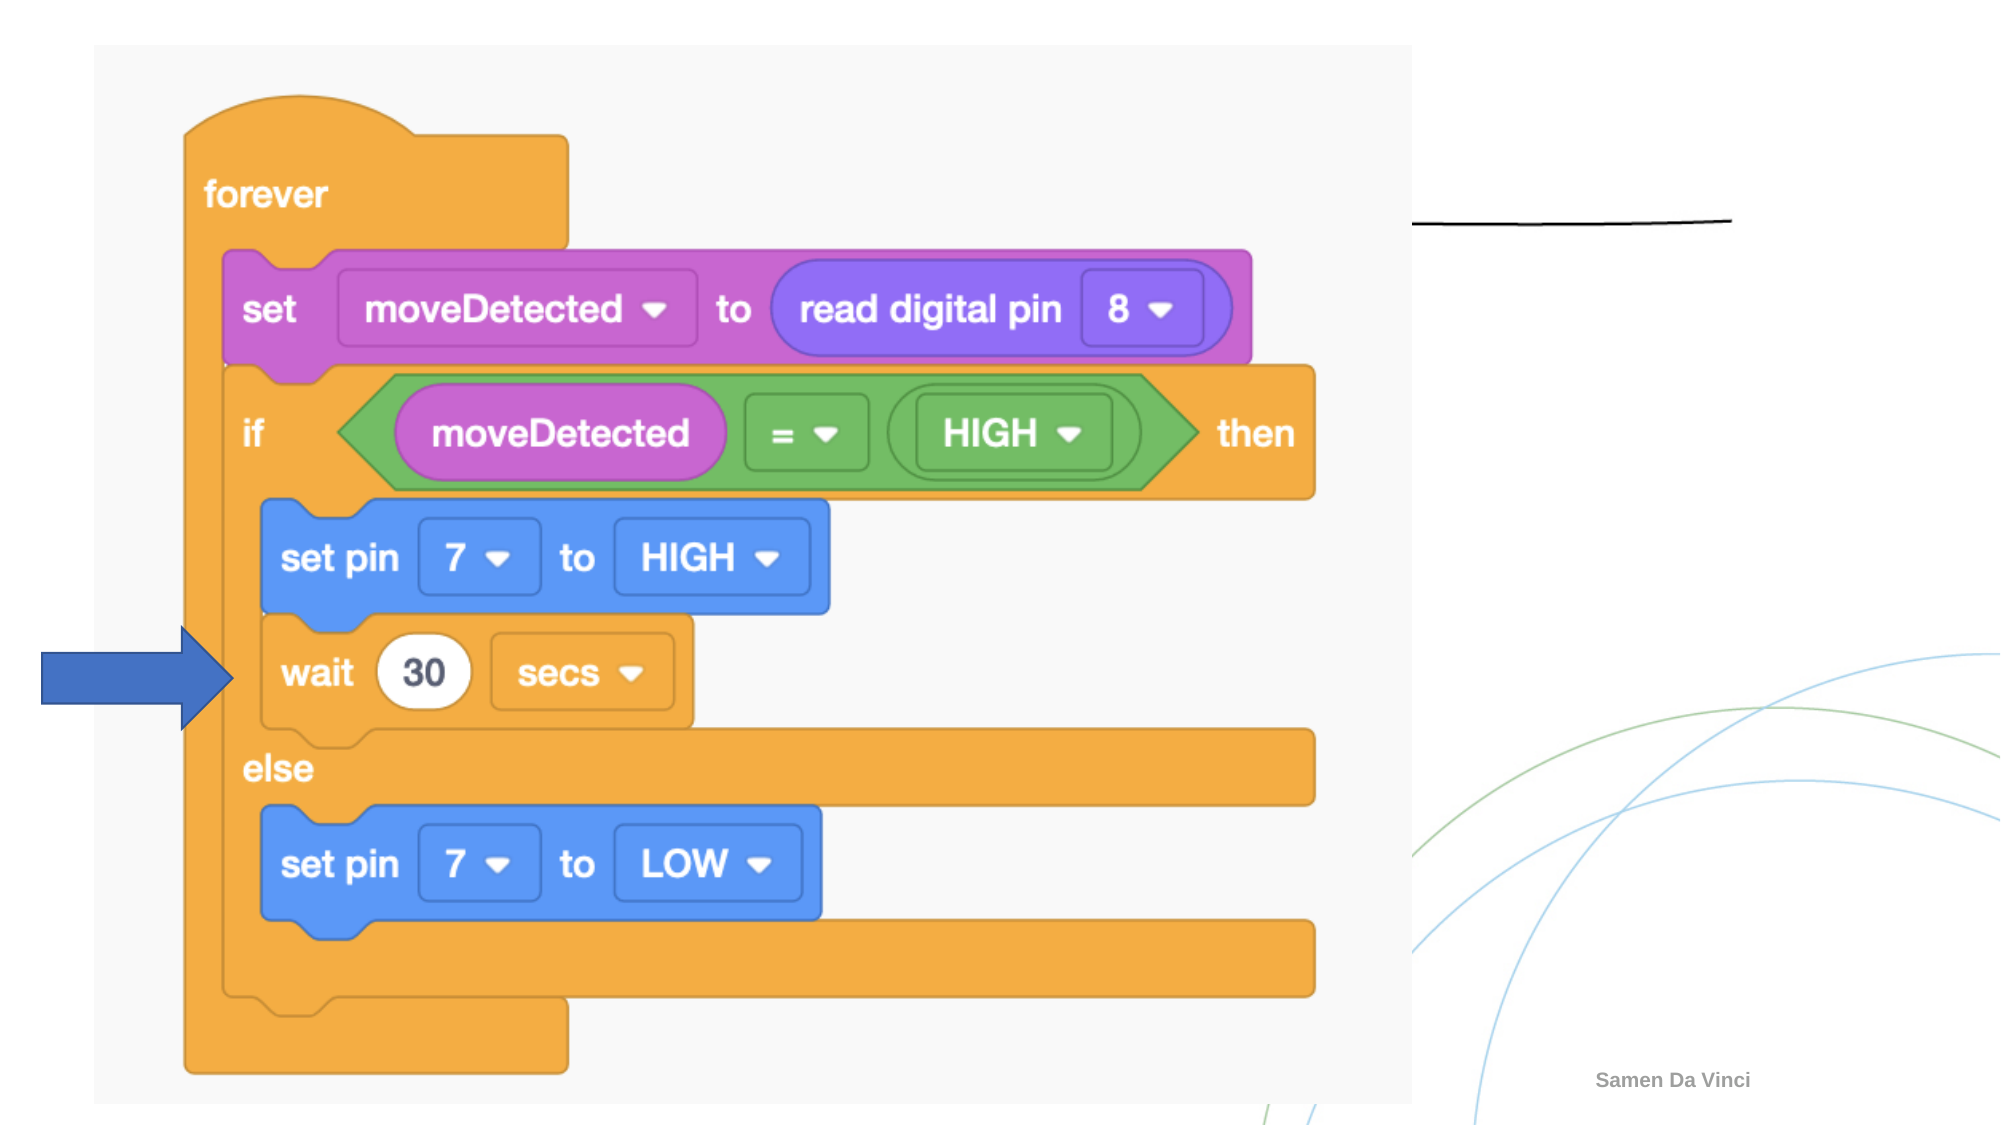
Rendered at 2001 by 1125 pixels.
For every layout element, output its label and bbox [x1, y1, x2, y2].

text_box [41, 651, 94, 705]
picture [0, 0, 2001, 1125]
